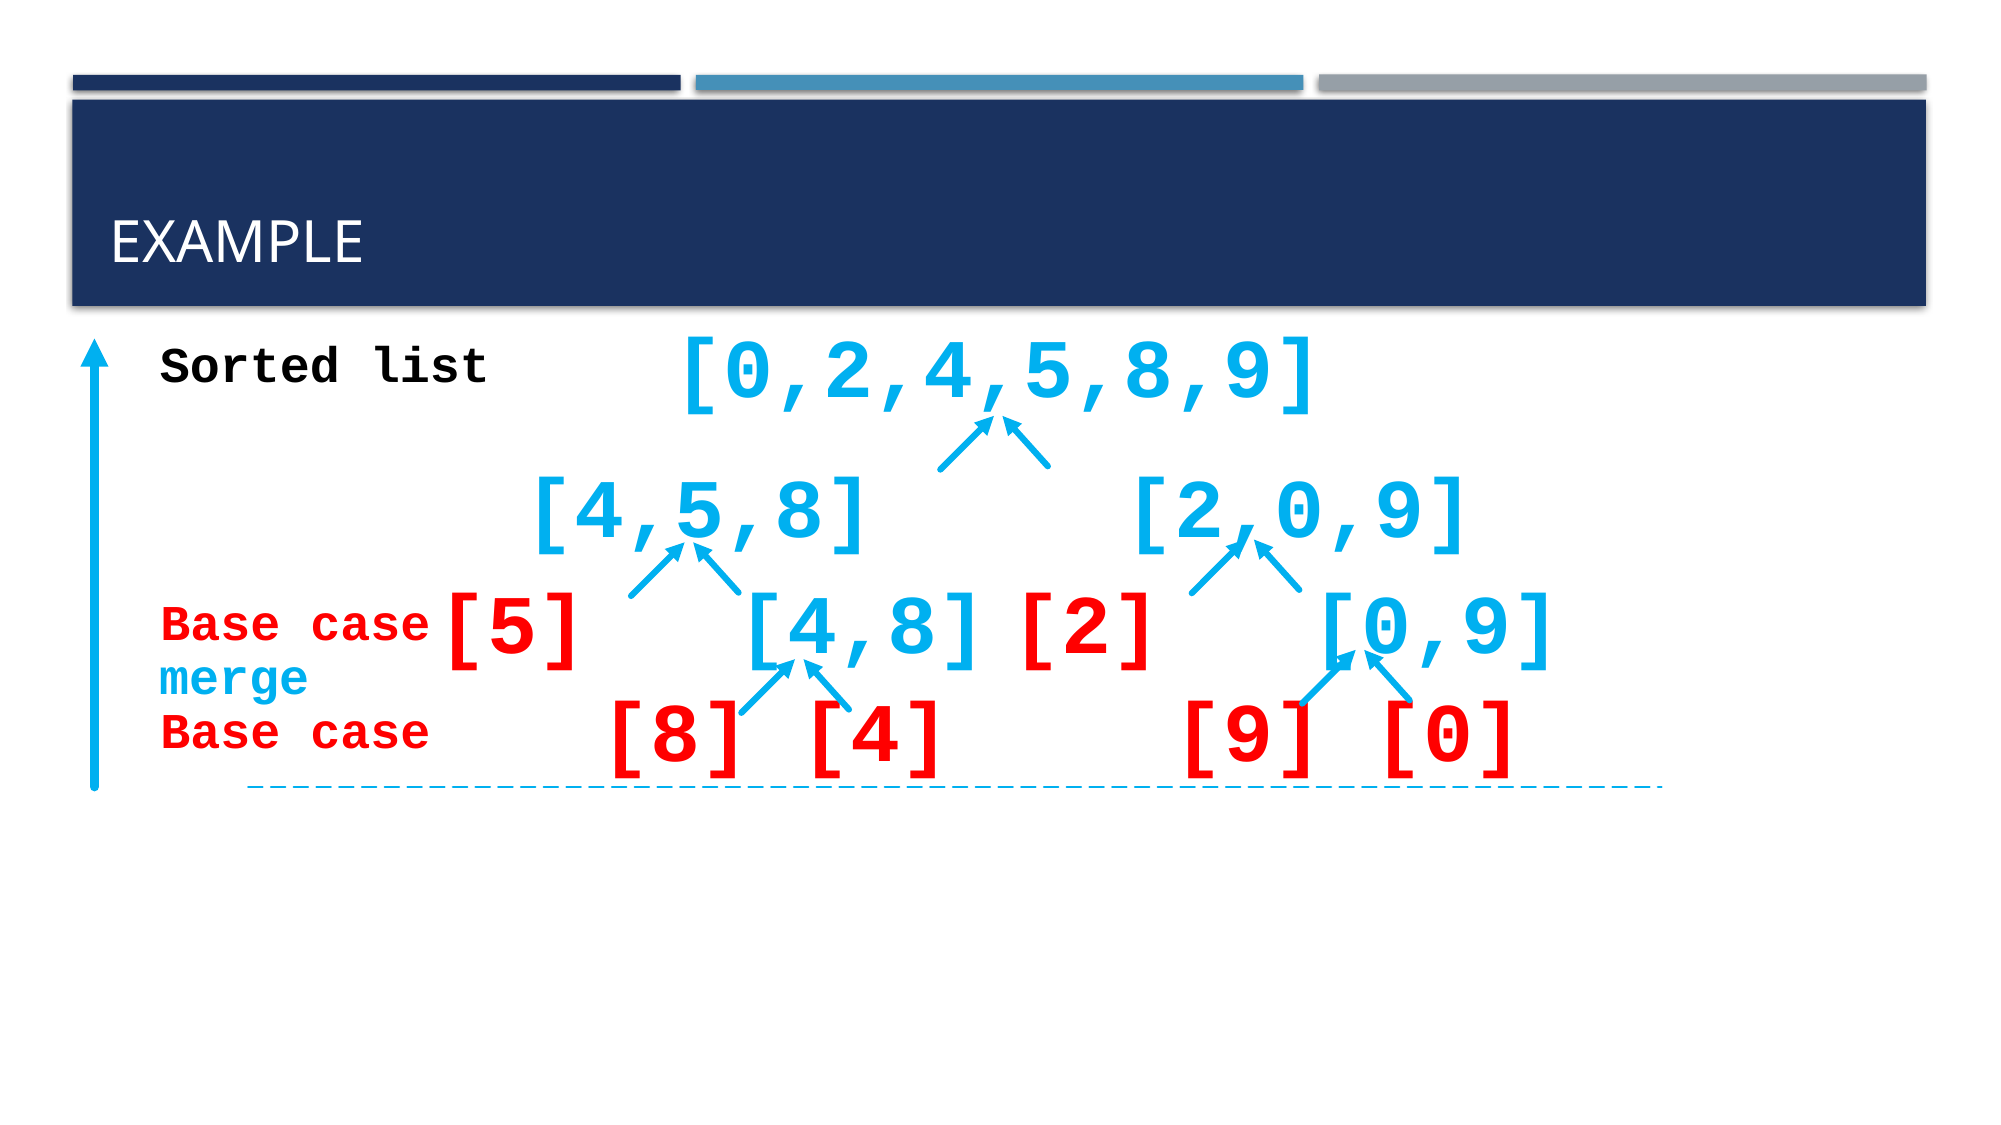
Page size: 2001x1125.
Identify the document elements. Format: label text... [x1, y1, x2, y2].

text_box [1001, 415, 1049, 467]
text_box [2] [0,9] [996, 563, 1576, 678]
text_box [740, 658, 796, 714]
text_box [630, 541, 686, 597]
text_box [692, 541, 740, 594]
title example [94, 119, 1904, 282]
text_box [1191, 538, 1246, 594]
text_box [939, 415, 995, 470]
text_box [1301, 649, 1357, 704]
text_box [9] [0] [1159, 670, 1539, 784]
text_box Base case [145, 690, 446, 766]
text_box [8] [4] [585, 670, 966, 784]
text_box [0,2,4,5,8,9] [659, 306, 1339, 422]
text_box Sorted list [145, 324, 505, 400]
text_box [1253, 538, 1300, 591]
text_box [1363, 649, 1411, 701]
text_box Base case [145, 583, 446, 659]
text_box [4,5,8] [2,0,9] [509, 447, 1489, 562]
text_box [802, 658, 850, 710]
text_box merge [144, 637, 325, 712]
text_box [5] [4,8] [422, 563, 996, 678]
